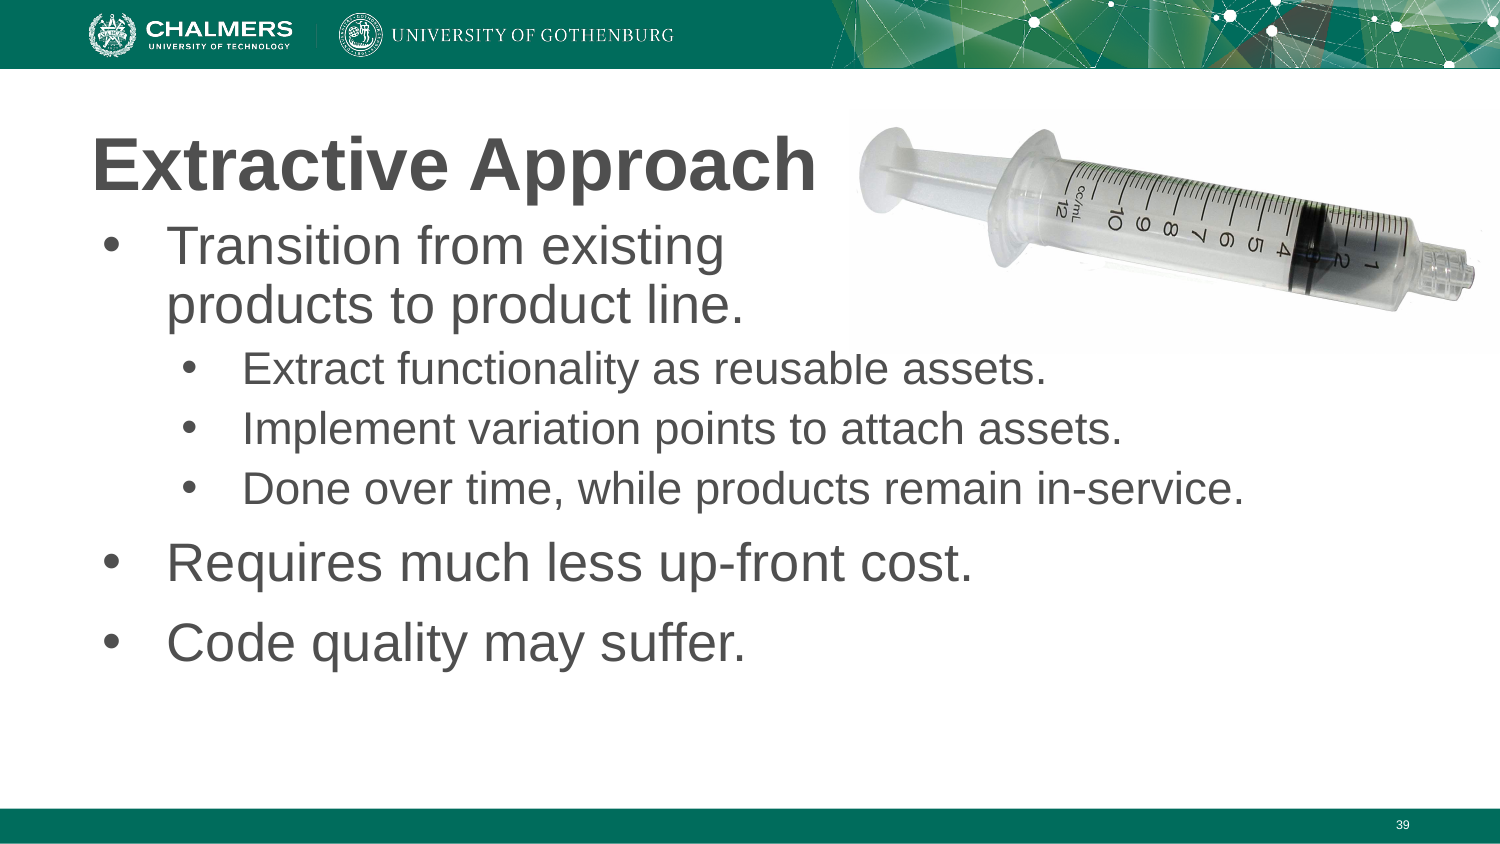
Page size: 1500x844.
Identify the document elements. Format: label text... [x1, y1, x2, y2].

title Extractive Approach [76, 100, 1425, 210]
slide_number ‹#› [1074, 809, 1425, 844]
picture [64, 0, 696, 85]
picture [848, 108, 1500, 354]
picture [759, 0, 1500, 68]
list Transition from existing products to product line. Extract functionality as reusable assets. Implement variation points to attach assets. Done over time, while products remain in-service. Requires much less up-front cost. Code quality may suffer. [76, 210, 1426, 782]
